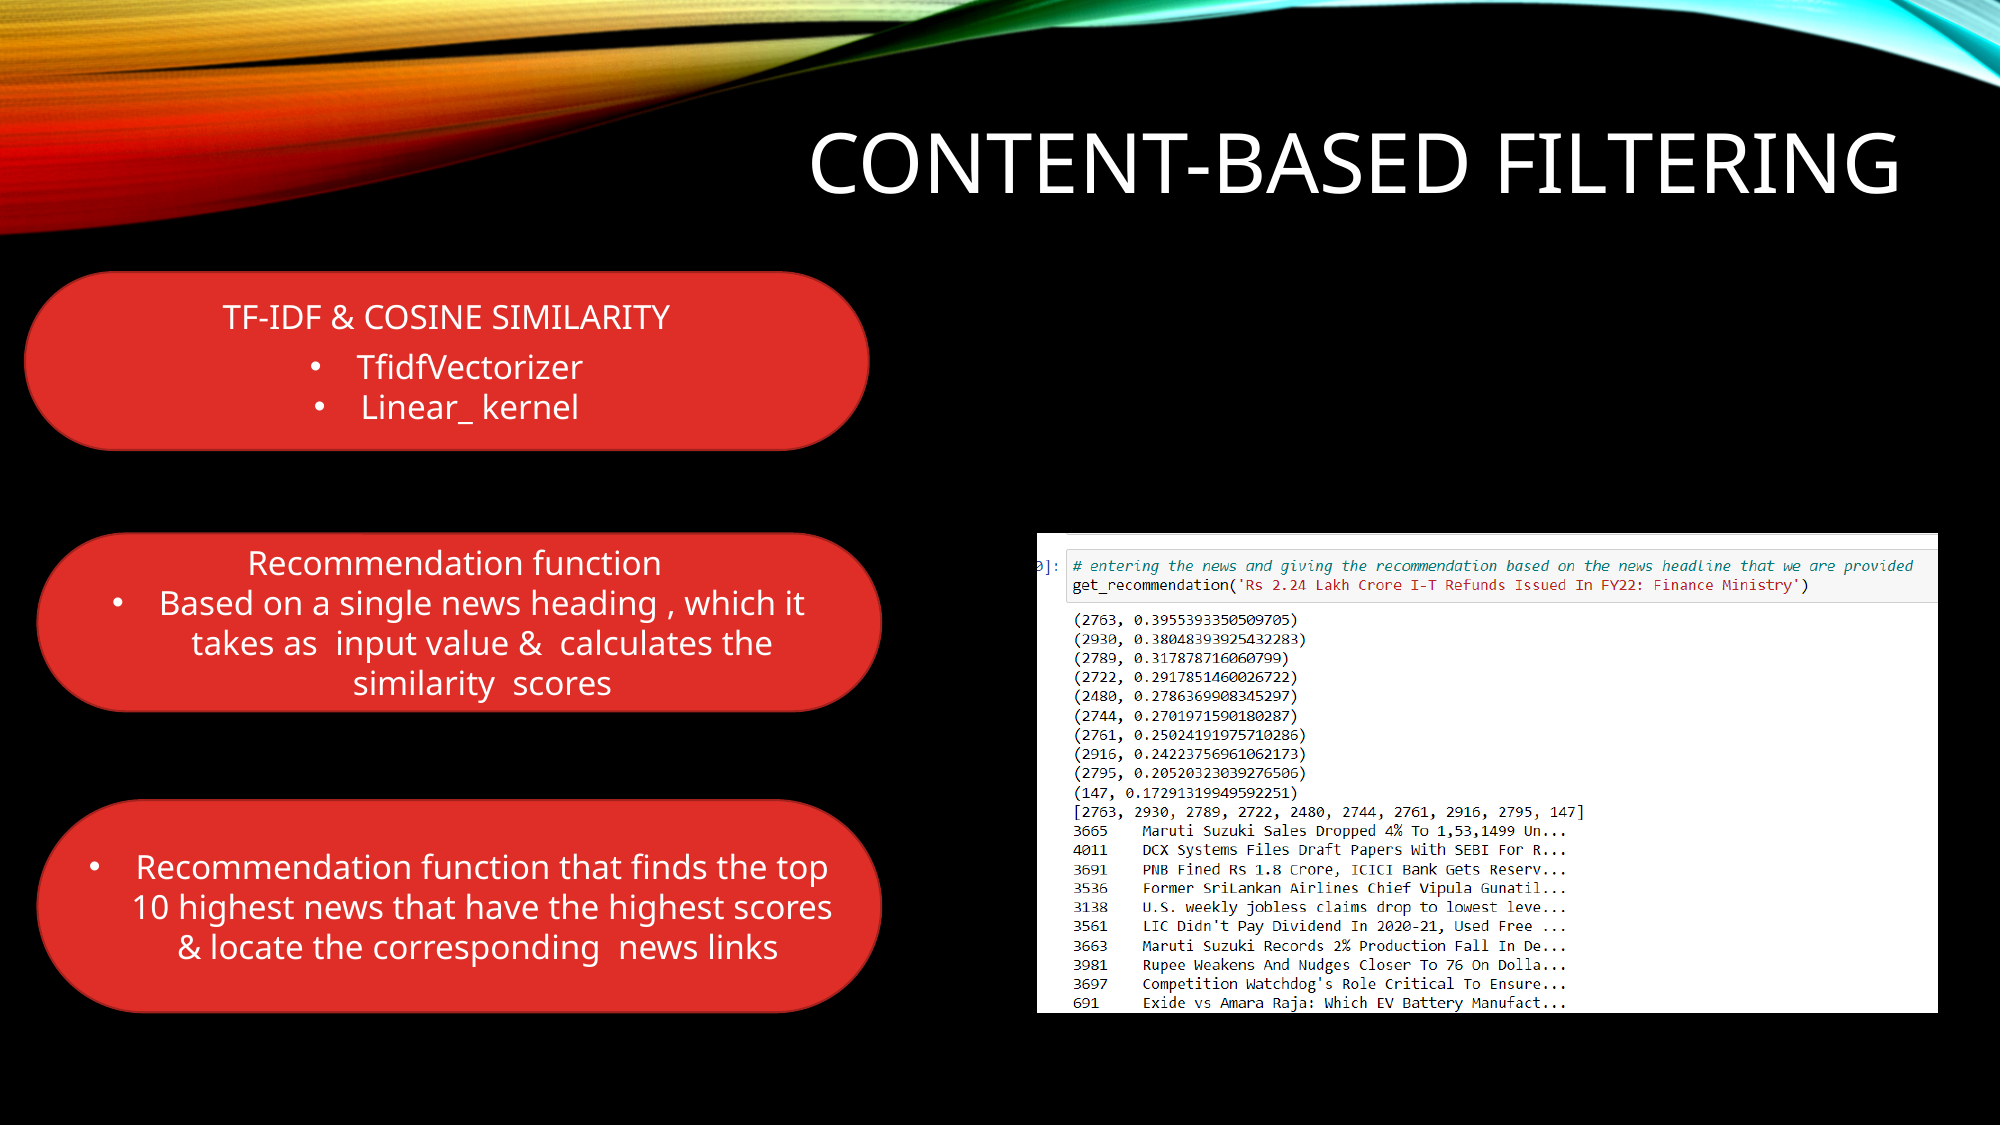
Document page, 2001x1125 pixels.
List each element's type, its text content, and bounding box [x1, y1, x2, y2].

picture [1037, 533, 1938, 1013]
text_box Recommendation function that finds the top 10 highest news that have the highest scores & locate the corresponding news links [36, 799, 883, 1014]
picture [0, 0, 2000, 237]
text_box Recommendation function Based on a single news heading , which it takes as input value & calculates the similarity scores [36, 532, 883, 713]
text_box TF-IDF & COSINE SIMILARITY TfidfVectorizer Linear_ kernel [23, 271, 870, 452]
title Content-based filtering [506, 60, 1919, 273]
